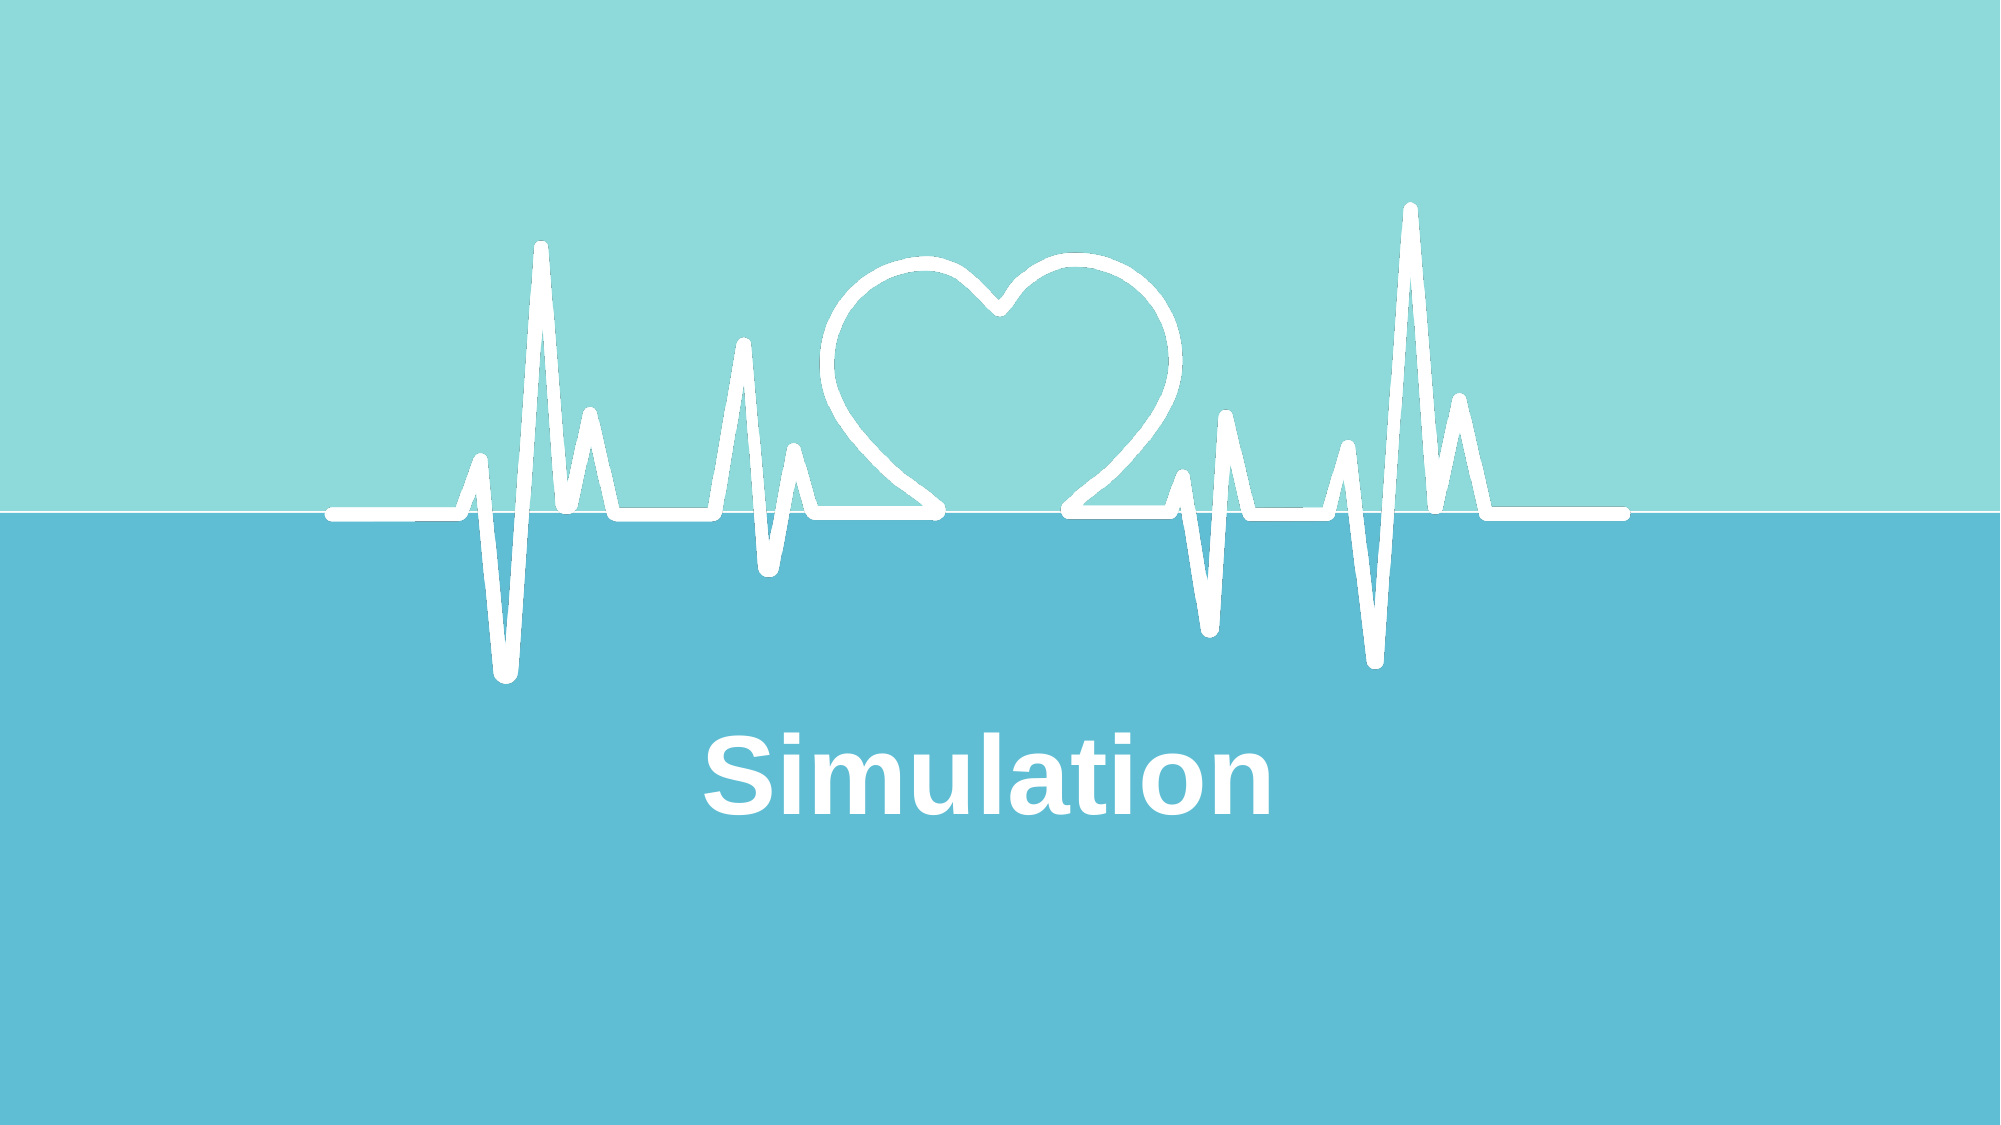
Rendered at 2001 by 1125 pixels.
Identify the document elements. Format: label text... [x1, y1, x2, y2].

picture [324, 202, 1631, 684]
text_box [0, 0, 2000, 512]
text_box [0, 512, 2000, 1125]
text_box Simulation [686, 694, 1743, 845]
